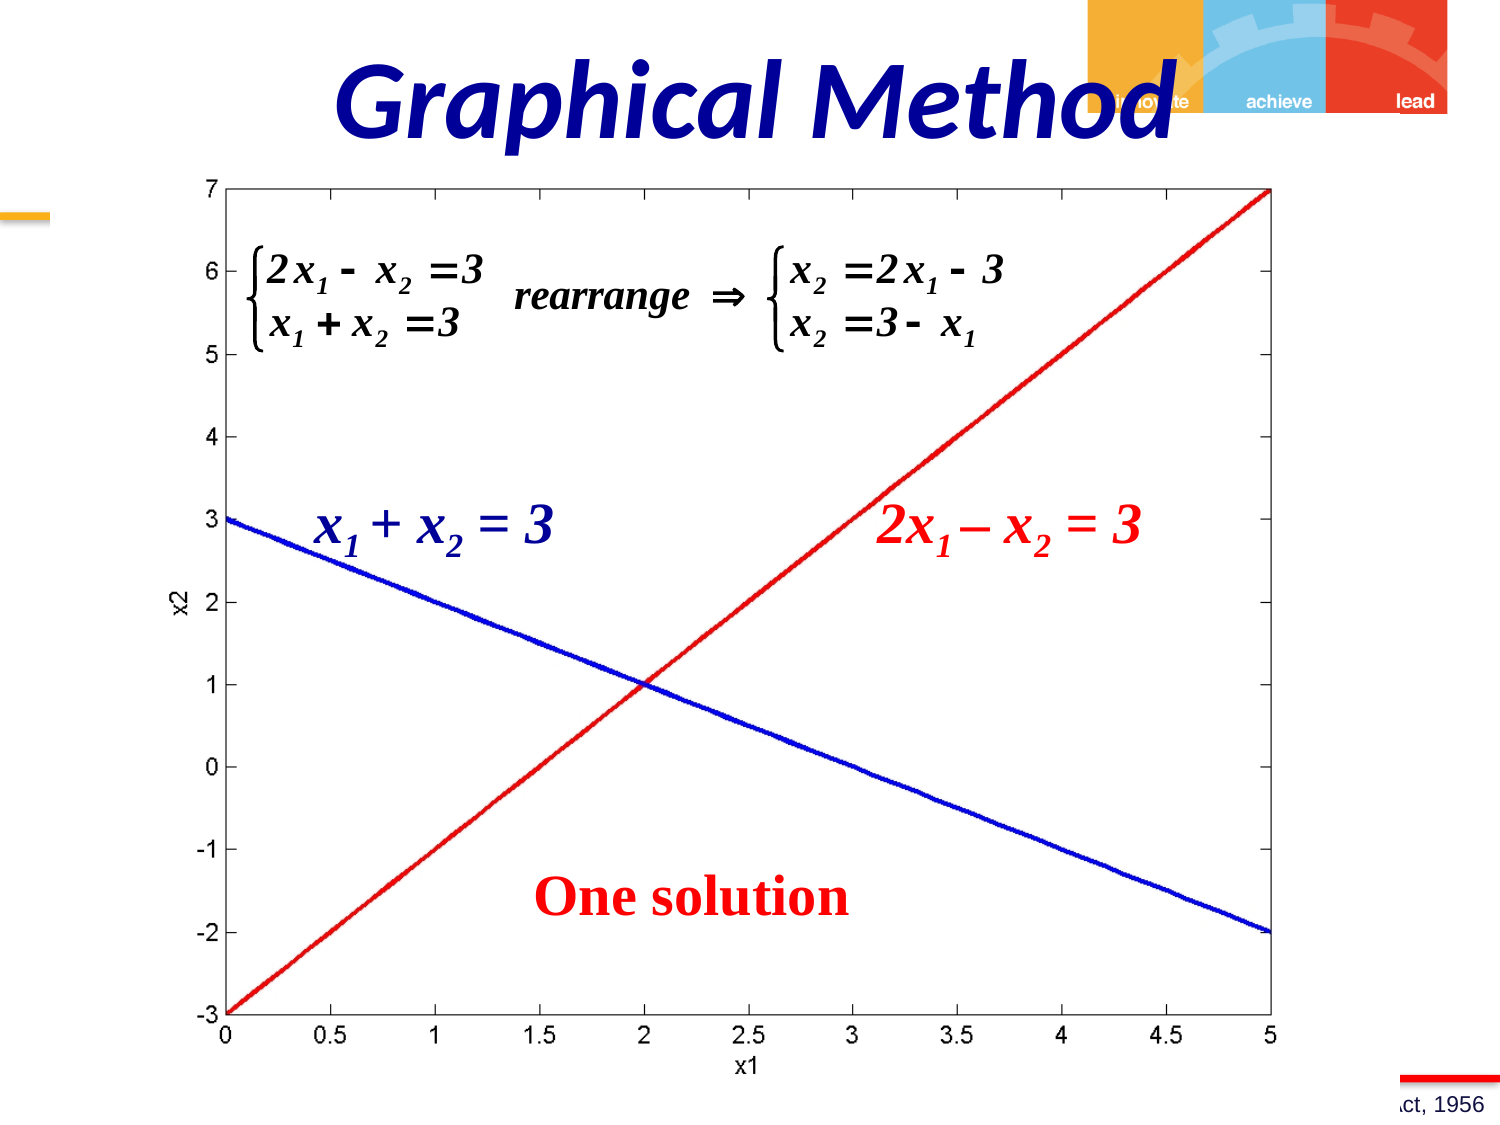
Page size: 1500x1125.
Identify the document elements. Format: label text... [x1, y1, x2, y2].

picture [49, 0, 1448, 1125]
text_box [237, 237, 1013, 361]
title Graphical Method [125, 24, 1388, 112]
